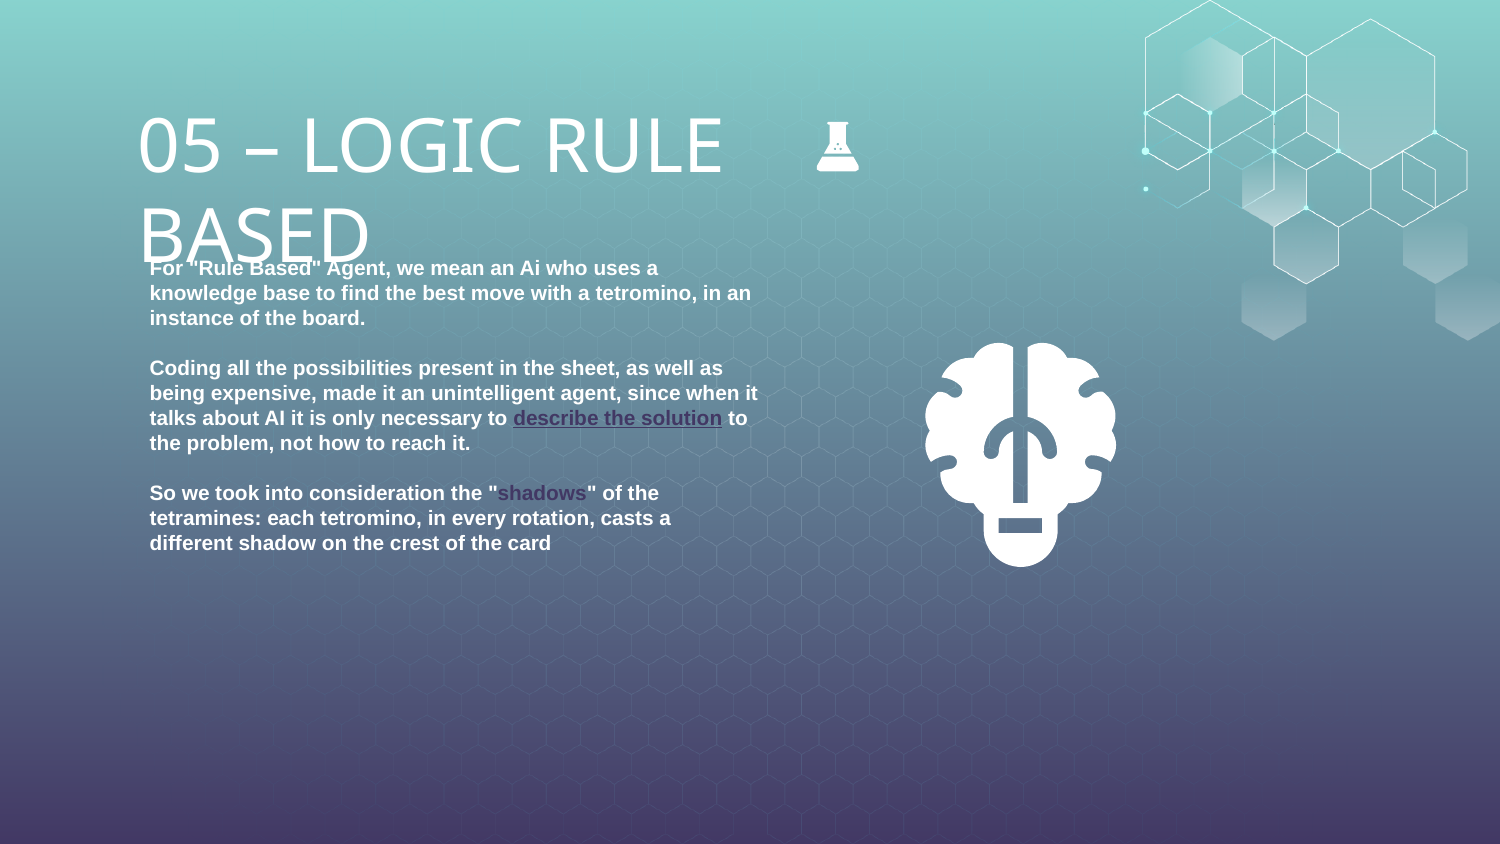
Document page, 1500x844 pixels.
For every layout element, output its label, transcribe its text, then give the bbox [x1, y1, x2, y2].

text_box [816, 121, 860, 172]
text_box [925, 342, 1117, 567]
picture [102, 0, 1500, 844]
title 05 – LOGIC RULE BASED [122, 82, 787, 193]
text_box For "Rule Based" Agent, we mean an Ai who uses a knowledge base to find the best move with a tetromino, in an instance of the board. Coding all the possibilities present in the sheet, as well as being expensive, made it an unintelligent agent, since when it talks about AI it is only necessary to describe the solution to the problem, not how to reach it. So we took into consideration the "shadows" of the tetramines: each tetromino, in every rotation, casts a different shadow on the crest of the card [134, 260, 775, 583]
